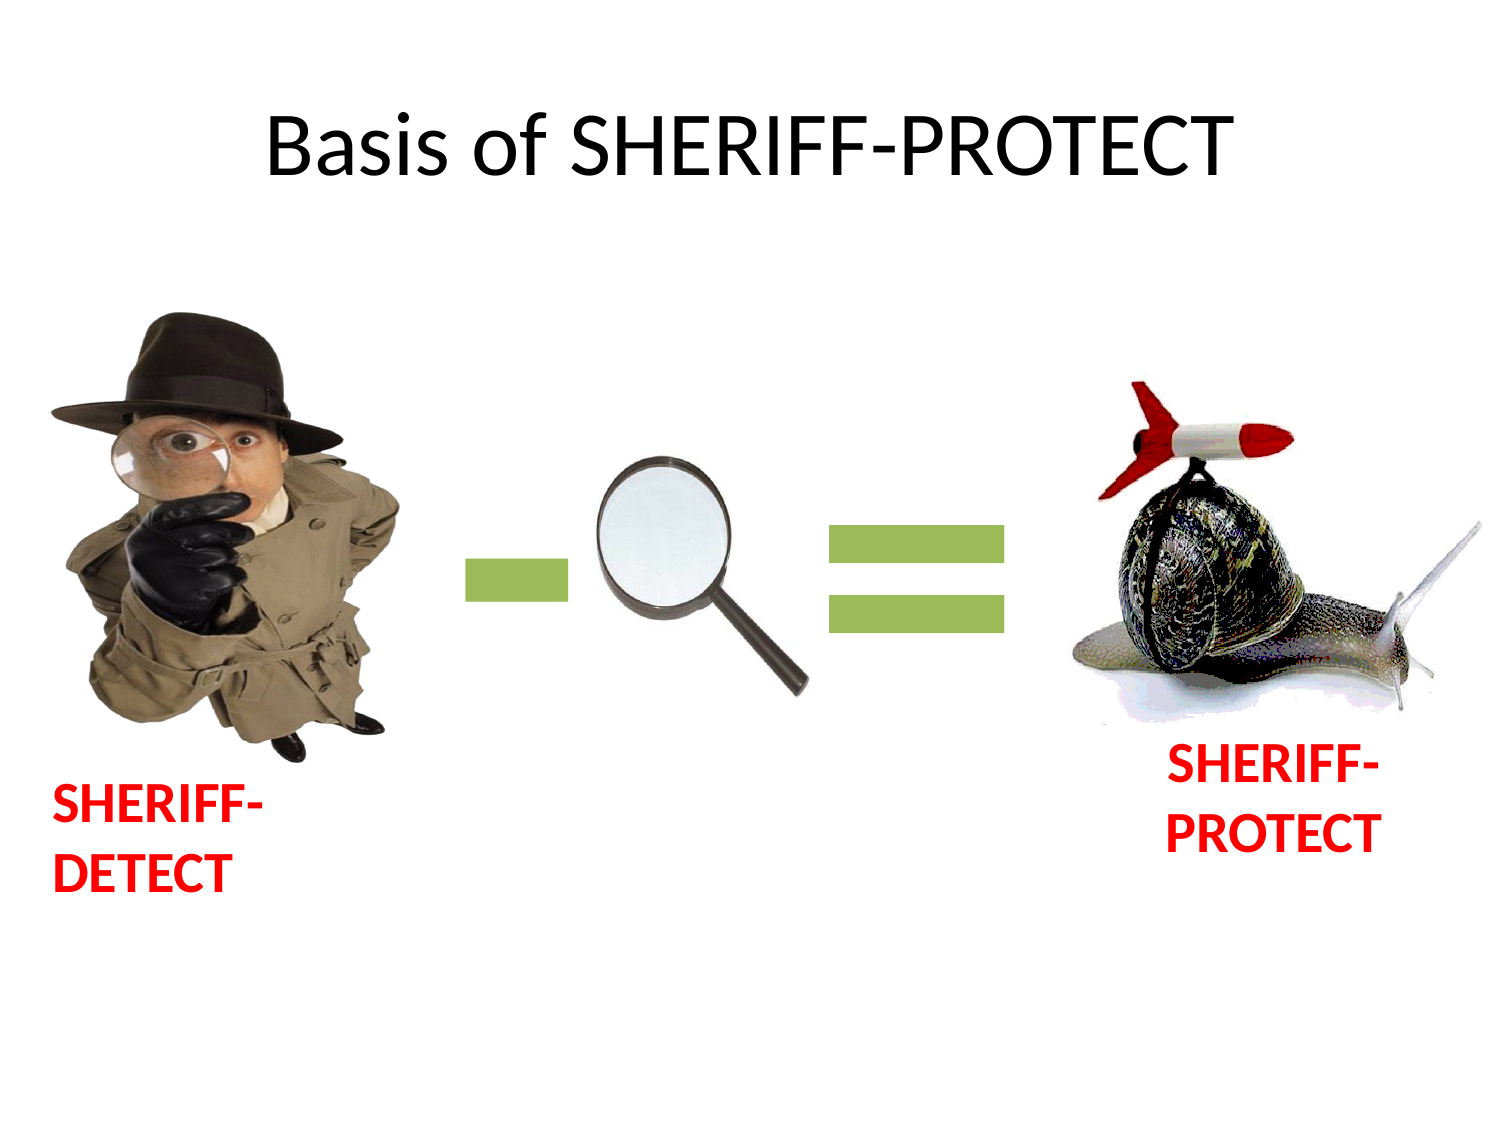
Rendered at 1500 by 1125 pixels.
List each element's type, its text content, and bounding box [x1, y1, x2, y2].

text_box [1061, 374, 1488, 804]
text_box = [798, 287, 1037, 803]
title Basis of Sheriff-Protect [75, 45, 1425, 233]
picture [574, 412, 826, 738]
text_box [37, 312, 413, 843]
text_box - [438, 275, 596, 790]
